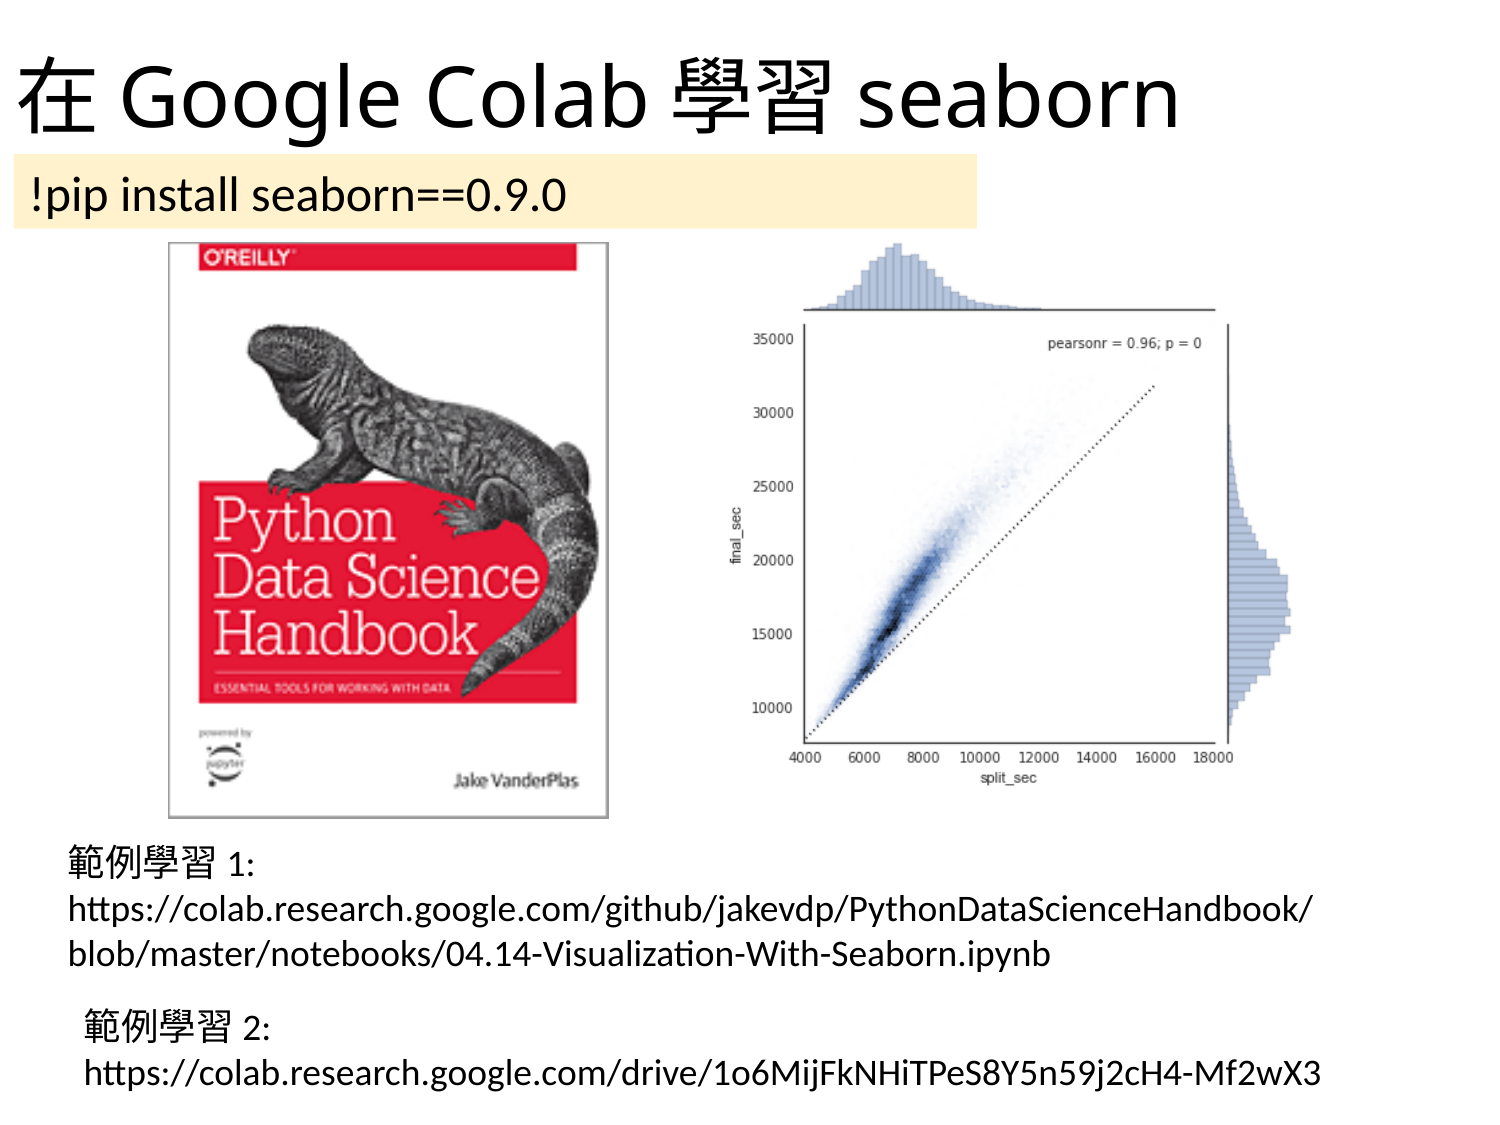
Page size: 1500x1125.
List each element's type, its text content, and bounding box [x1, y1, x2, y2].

text_box 範例學習2: https://colab.research.google.com/drive/1o6MijFkNHiTPeS8Y5n59j2cH4-Mf2wX3 [68, 995, 1377, 1101]
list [722, 229, 1308, 795]
picture [168, 242, 609, 819]
title 在Google Colab學習seaborn [0, 46, 1294, 155]
text_box 範例學習1: https://colab.research.google.com/github/jakevdp/PythonDataScienceHandbook/blob/master/notebooks/04.14-Visualization-With-Seaborn.ipynb [52, 831, 1377, 982]
text_box !pip install seaborn==0.9.0 [13, 154, 977, 229]
